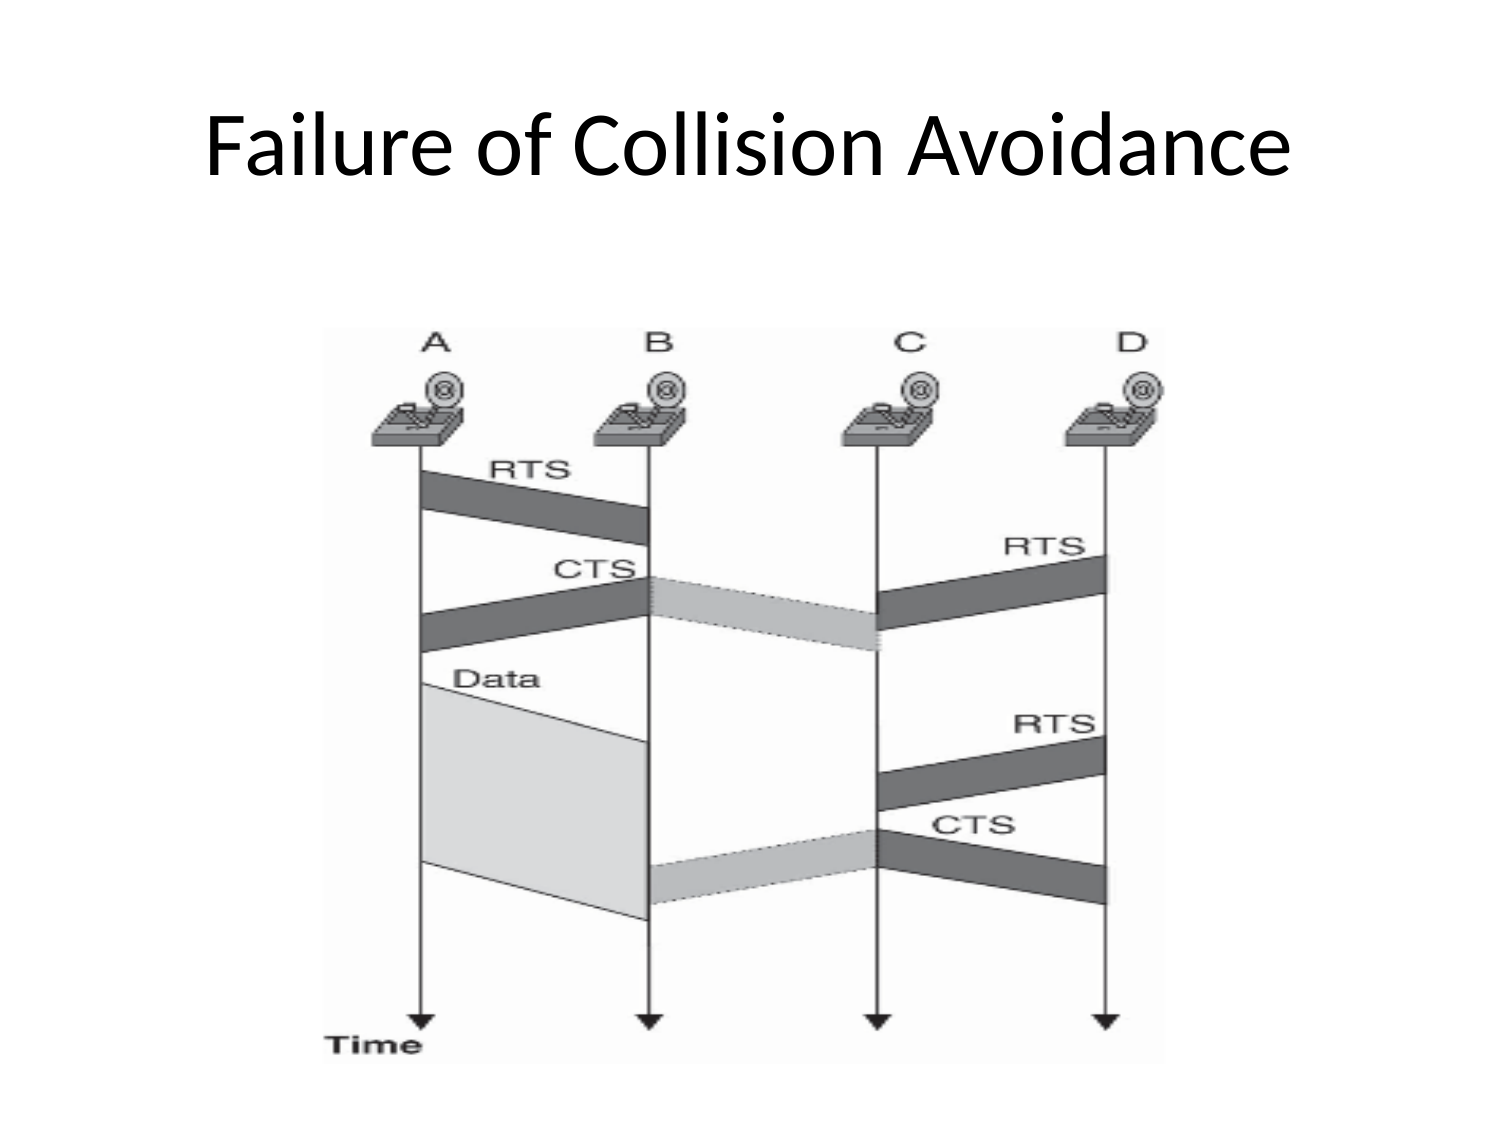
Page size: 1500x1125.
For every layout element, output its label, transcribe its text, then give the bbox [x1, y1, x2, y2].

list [287, 310, 1238, 1065]
title Failure of Collision Avoidance [75, 45, 1425, 233]
